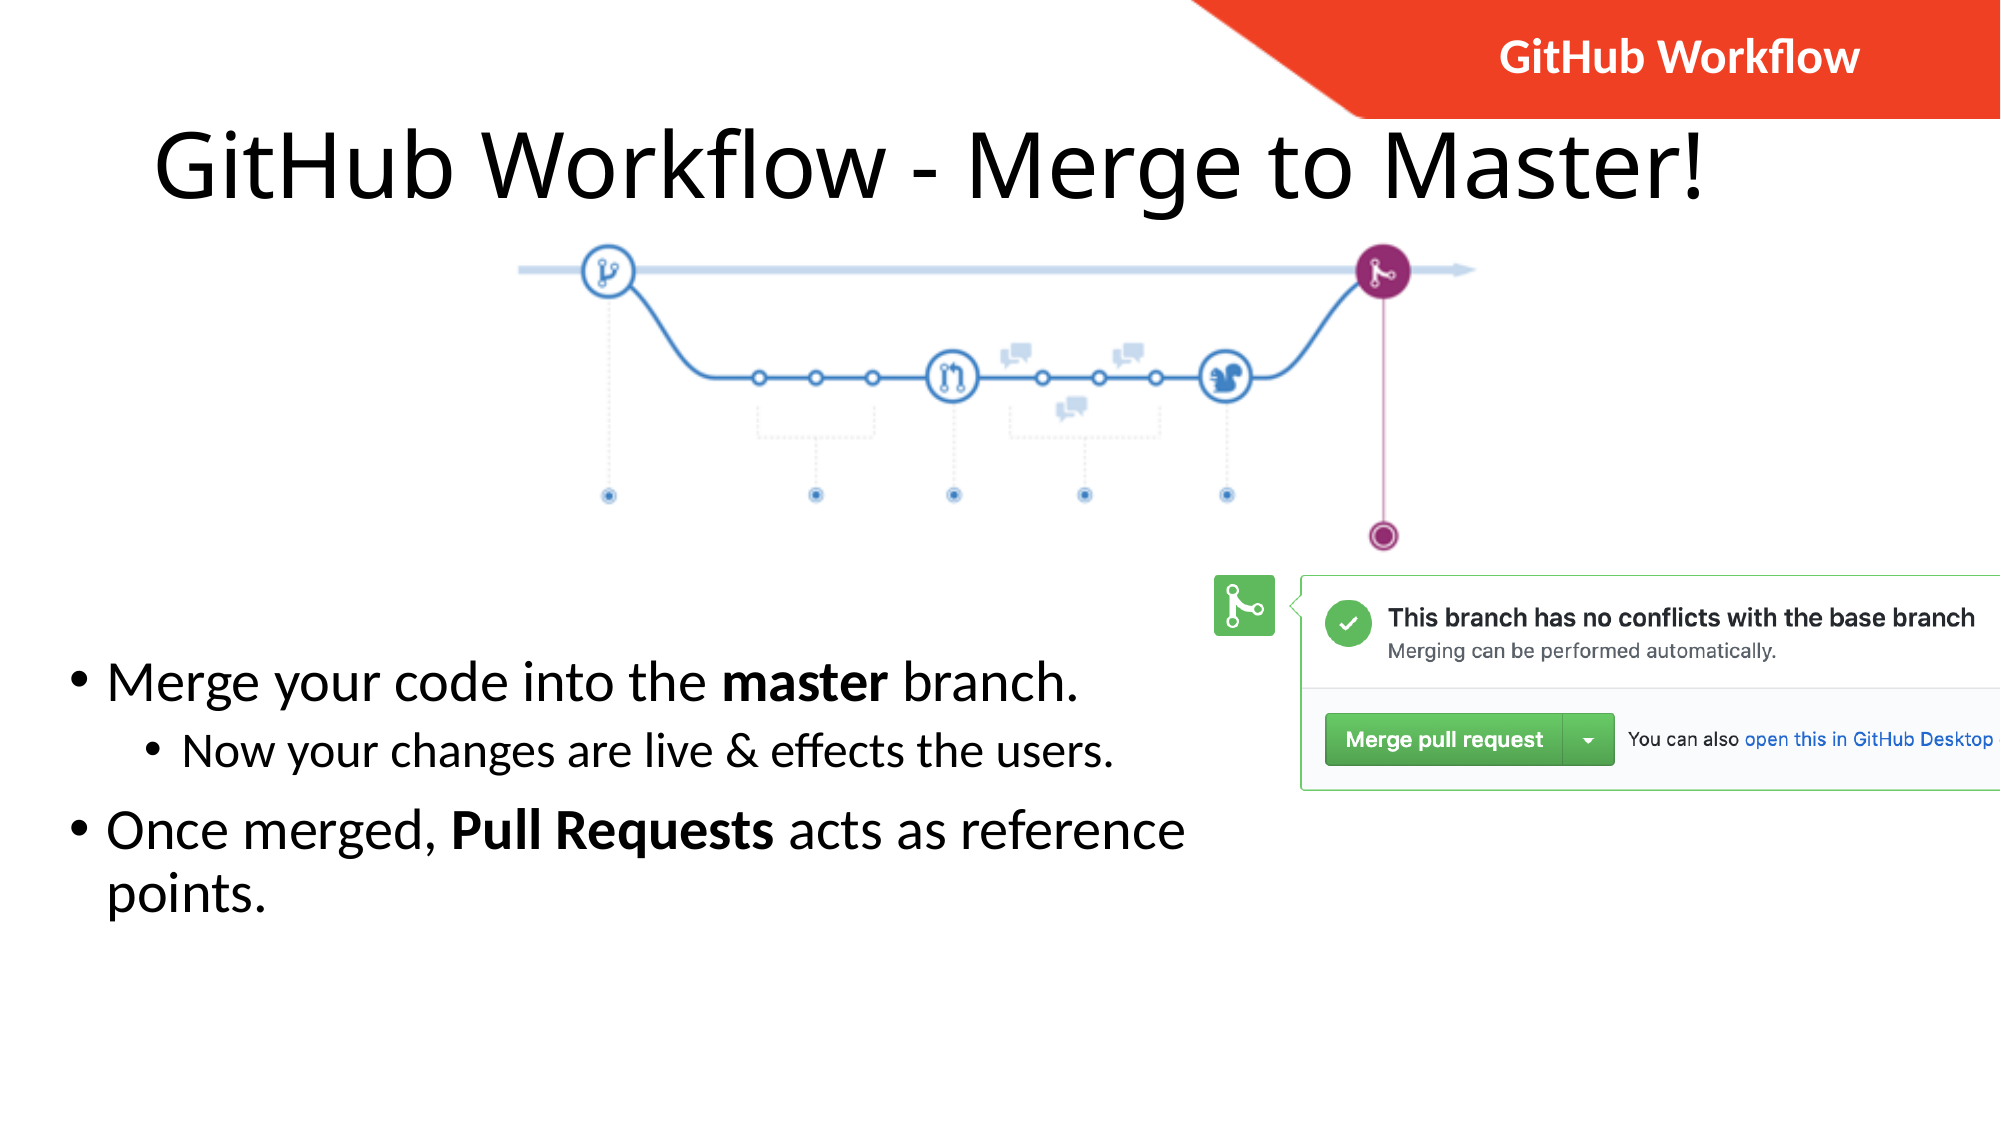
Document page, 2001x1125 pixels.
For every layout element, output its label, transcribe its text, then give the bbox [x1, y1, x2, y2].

list Merge your code into the master branch. Now your changes are live & effects the users. Once merged, Pull Requests acts as reference points. [54, 562, 1236, 1014]
title GitHub Workflow - Merge to Master! [137, 59, 1863, 278]
picture [515, 241, 2000, 808]
picture [1190, 0, 2001, 119]
list GitHub Workflow [1380, 22, 1980, 91]
